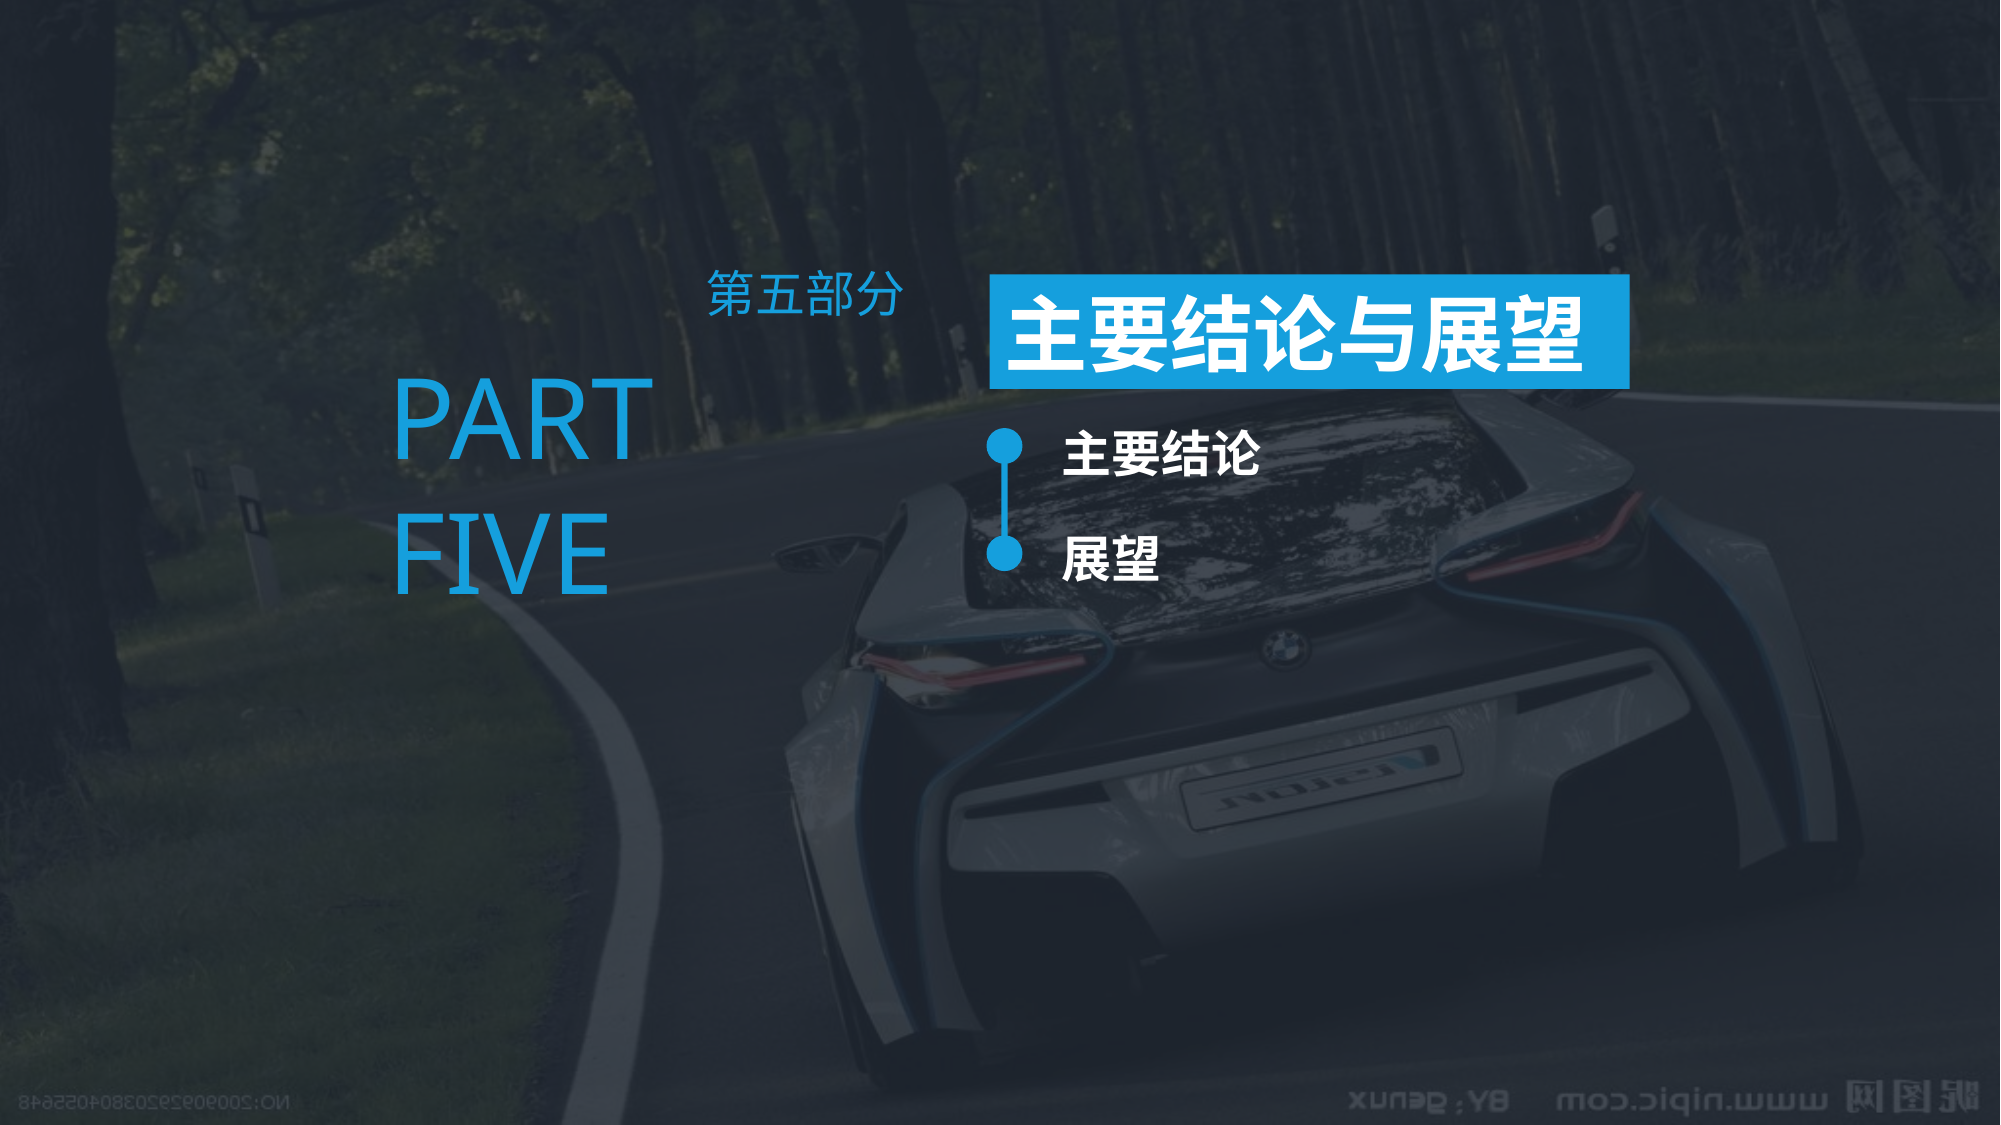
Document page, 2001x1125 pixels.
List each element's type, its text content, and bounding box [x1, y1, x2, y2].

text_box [989, 431, 1020, 569]
text_box 第五部分 [690, 255, 923, 331]
text_box 主要结论 [1047, 414, 1280, 490]
text_box 主要结论与展望 [989, 274, 1630, 389]
text_box PART FIVE [372, 339, 923, 625]
text_box 展望 [1047, 520, 1280, 595]
